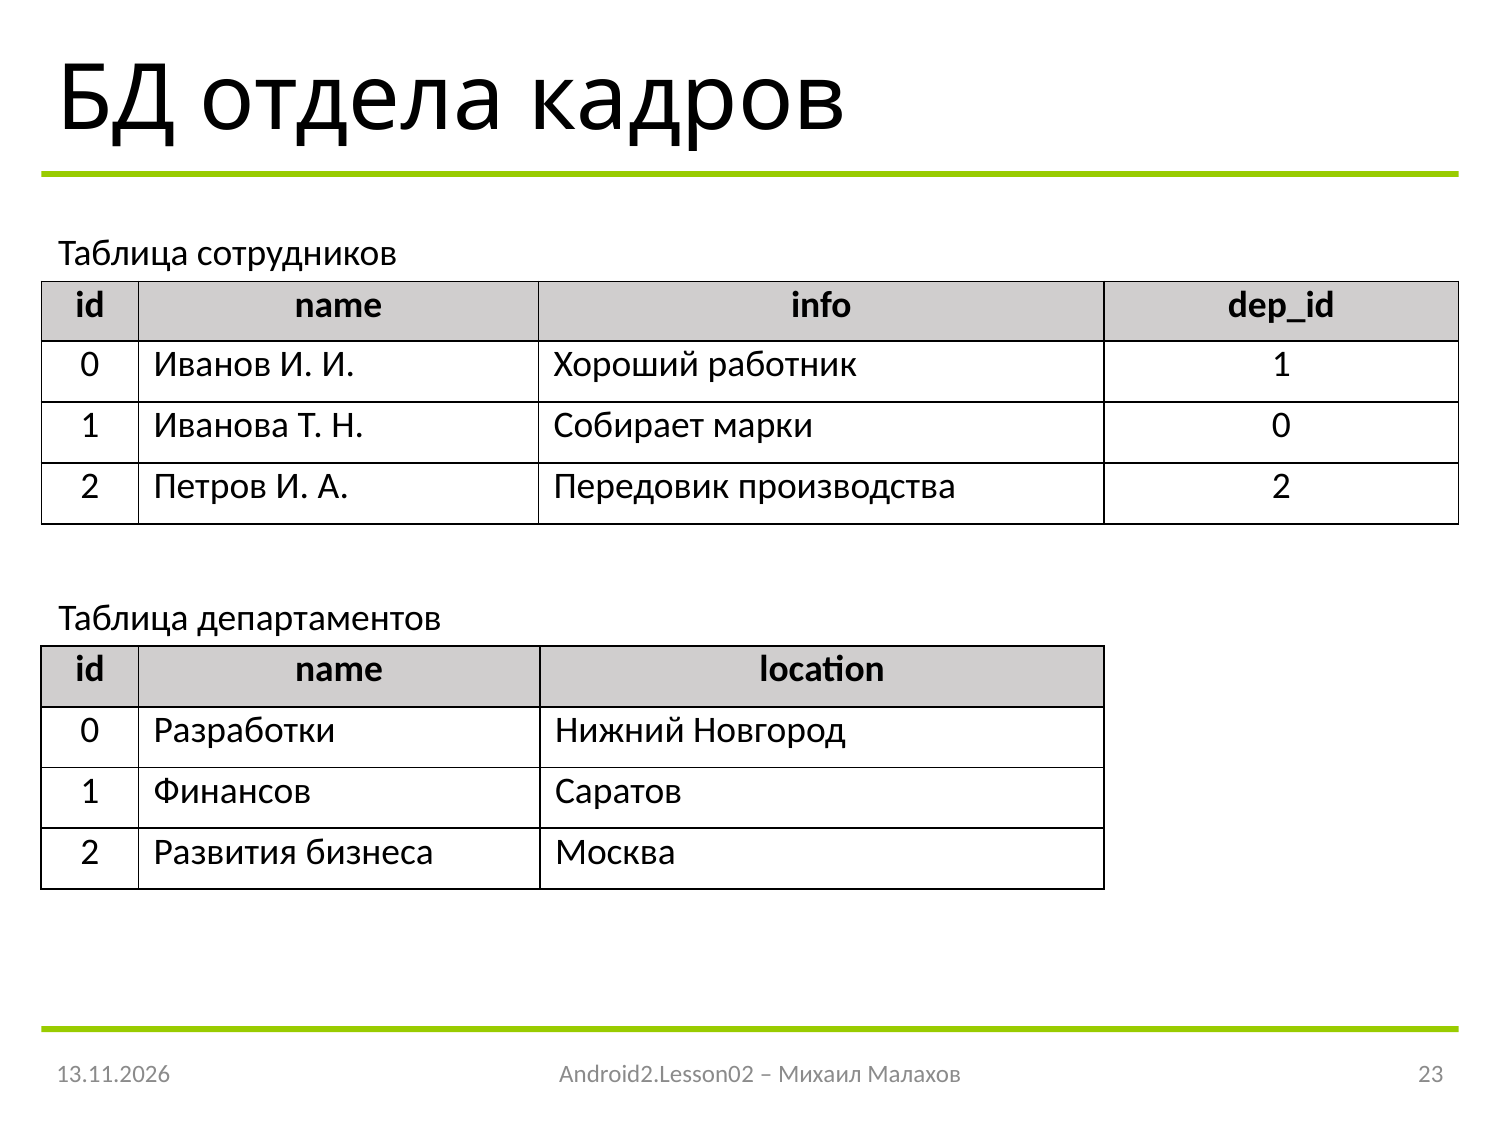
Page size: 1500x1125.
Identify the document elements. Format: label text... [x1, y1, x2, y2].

table_header name [139, 282, 538, 340]
table_cell Разработки [139, 708, 539, 767]
table_cell Петров И. А. [139, 464, 538, 523]
table_header id [42, 282, 138, 340]
table_cell 0 [42, 342, 138, 401]
table_header name [139, 647, 539, 706]
table_cell 2 [42, 829, 138, 888]
table_cell Иванова Т. Н. [139, 403, 538, 462]
table_cell 1 [42, 768, 138, 827]
table_cell 2 [1105, 464, 1458, 523]
table_header id [42, 647, 138, 706]
table_cell Иванов И. И. [139, 342, 538, 401]
table_cell Москва [541, 829, 1103, 888]
table_cell 2 [42, 464, 138, 523]
table_header info [539, 282, 1103, 340]
title БД отдела кадров [41, 40, 1459, 159]
table_cell 0 [1105, 403, 1458, 462]
table_cell Развития бизнеса [139, 829, 539, 888]
table_cell 0 [42, 708, 138, 767]
text_box Таблица сотрудников [43, 220, 413, 281]
footer Android2.Lesson02 – Михаил Малахов [247, 1042, 1273, 1103]
table_cell Передовик производства [539, 464, 1103, 523]
table_cell Хороший работник [539, 342, 1103, 401]
table_cell 1 [42, 403, 138, 462]
table_header location [541, 647, 1103, 706]
table_cell Нижний Новгород [541, 708, 1103, 767]
text_box Таблица департаментов [43, 585, 458, 646]
table_cell Финансов [139, 768, 539, 827]
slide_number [41, 1042, 247, 1103]
slide_number 23 [1273, 1042, 1459, 1103]
table_cell 1 [1105, 342, 1458, 401]
table_header dep_id [1105, 282, 1458, 340]
table_cell Саратов [541, 768, 1103, 827]
table_cell Собирает марки [539, 403, 1103, 462]
